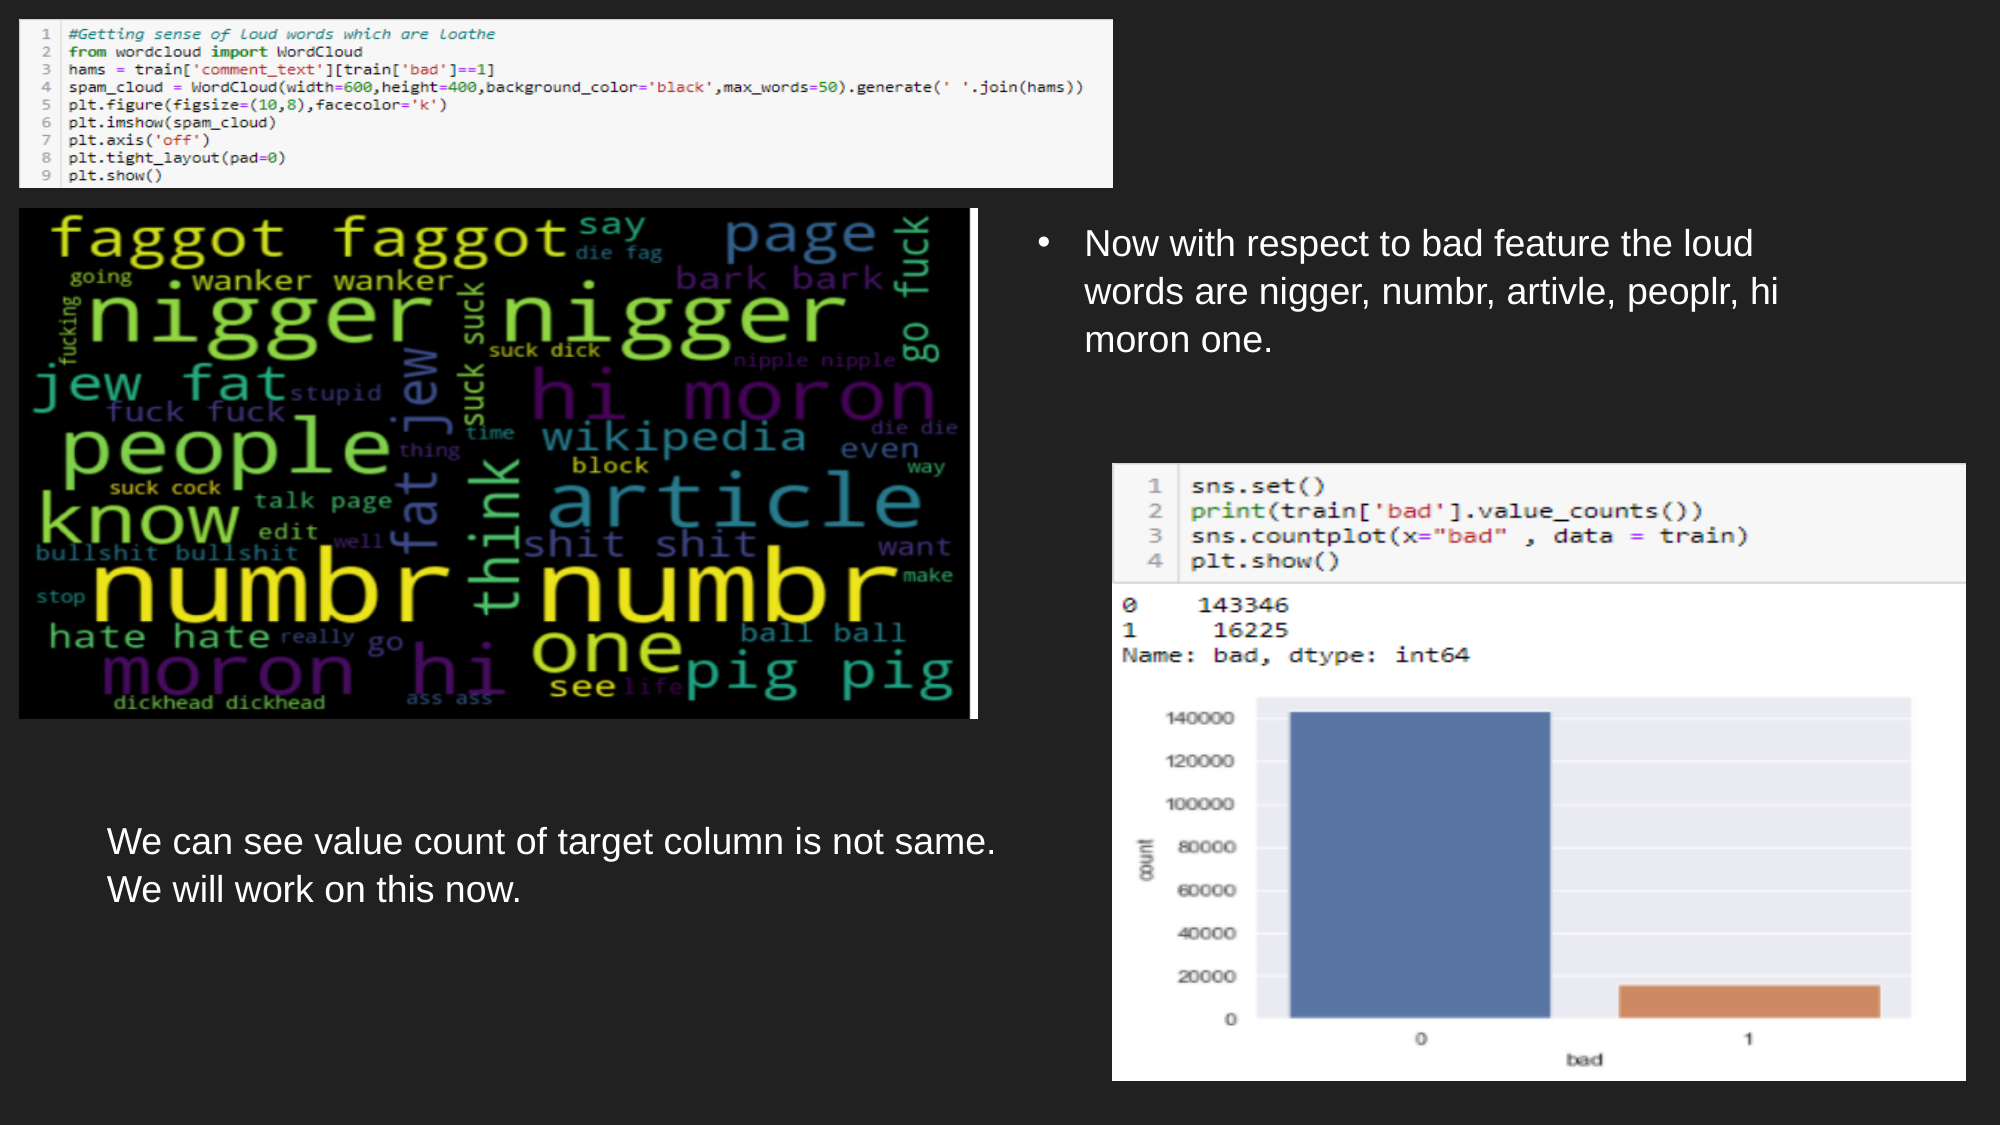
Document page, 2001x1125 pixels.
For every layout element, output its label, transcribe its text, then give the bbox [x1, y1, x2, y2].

text_box We can see value count of target column is not same. We will work on this now. [92, 806, 1050, 918]
picture [1111, 463, 1966, 1081]
text_box Now with respect to bad feature the loud words are nigger, numbr, artivle, peoplr, hi moron one. [1022, 208, 1876, 368]
picture [19, 19, 1113, 188]
picture [19, 208, 978, 719]
